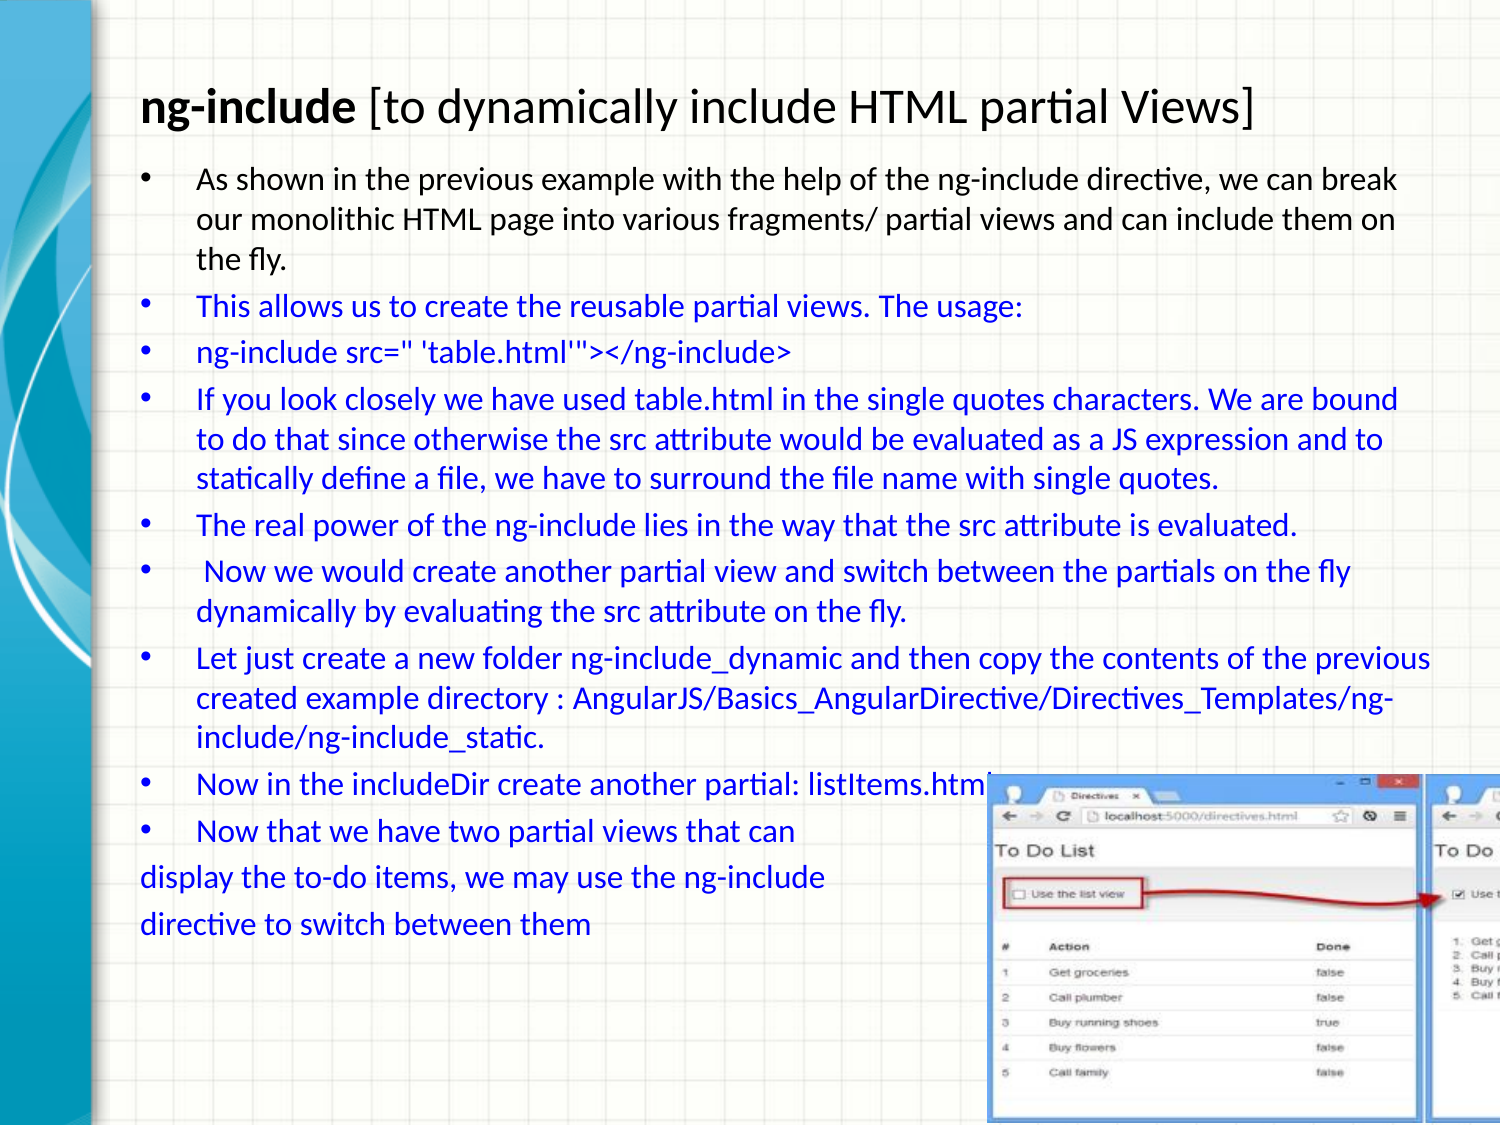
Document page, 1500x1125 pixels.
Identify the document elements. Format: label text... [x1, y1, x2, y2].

title ng-include [to dynamically include HTML partial Views] [125, 44, 1450, 149]
picture [0, 0, 1500, 1125]
list As shown in the previous example with the help of the ng-include directive, we can break our monolithic HTML page into various fragments/ partial views and can include them on the fly. This allows us to create the reusable partial views. The usage: ng-include src=" 'table.html'"></ng-include> If you look closely we have used table.html in the single quotes characters. We are bound to do that since otherwise the src attribute would be evaluated as a JS expression and to statically define a file, we have to surround the file name with single quotes. The real power of the ng-include lies in the way that the src attribute is evaluated. Now we would create another partial view and switch between the partials on the fly dynamically by evaluating the src attribute on the fly. Let just create a new folder ng-include_dynamic and then copy the contents of the previous created example directory : AngularJS/Basics_AngularDirective/Directives_Templates/ng-include/ng-include_static. Now in the includeDir create another partial: listItems.html. Now that we have two partial views that can display the to-do items, we may use the ng-include directive to switch between them [125, 149, 1450, 967]
